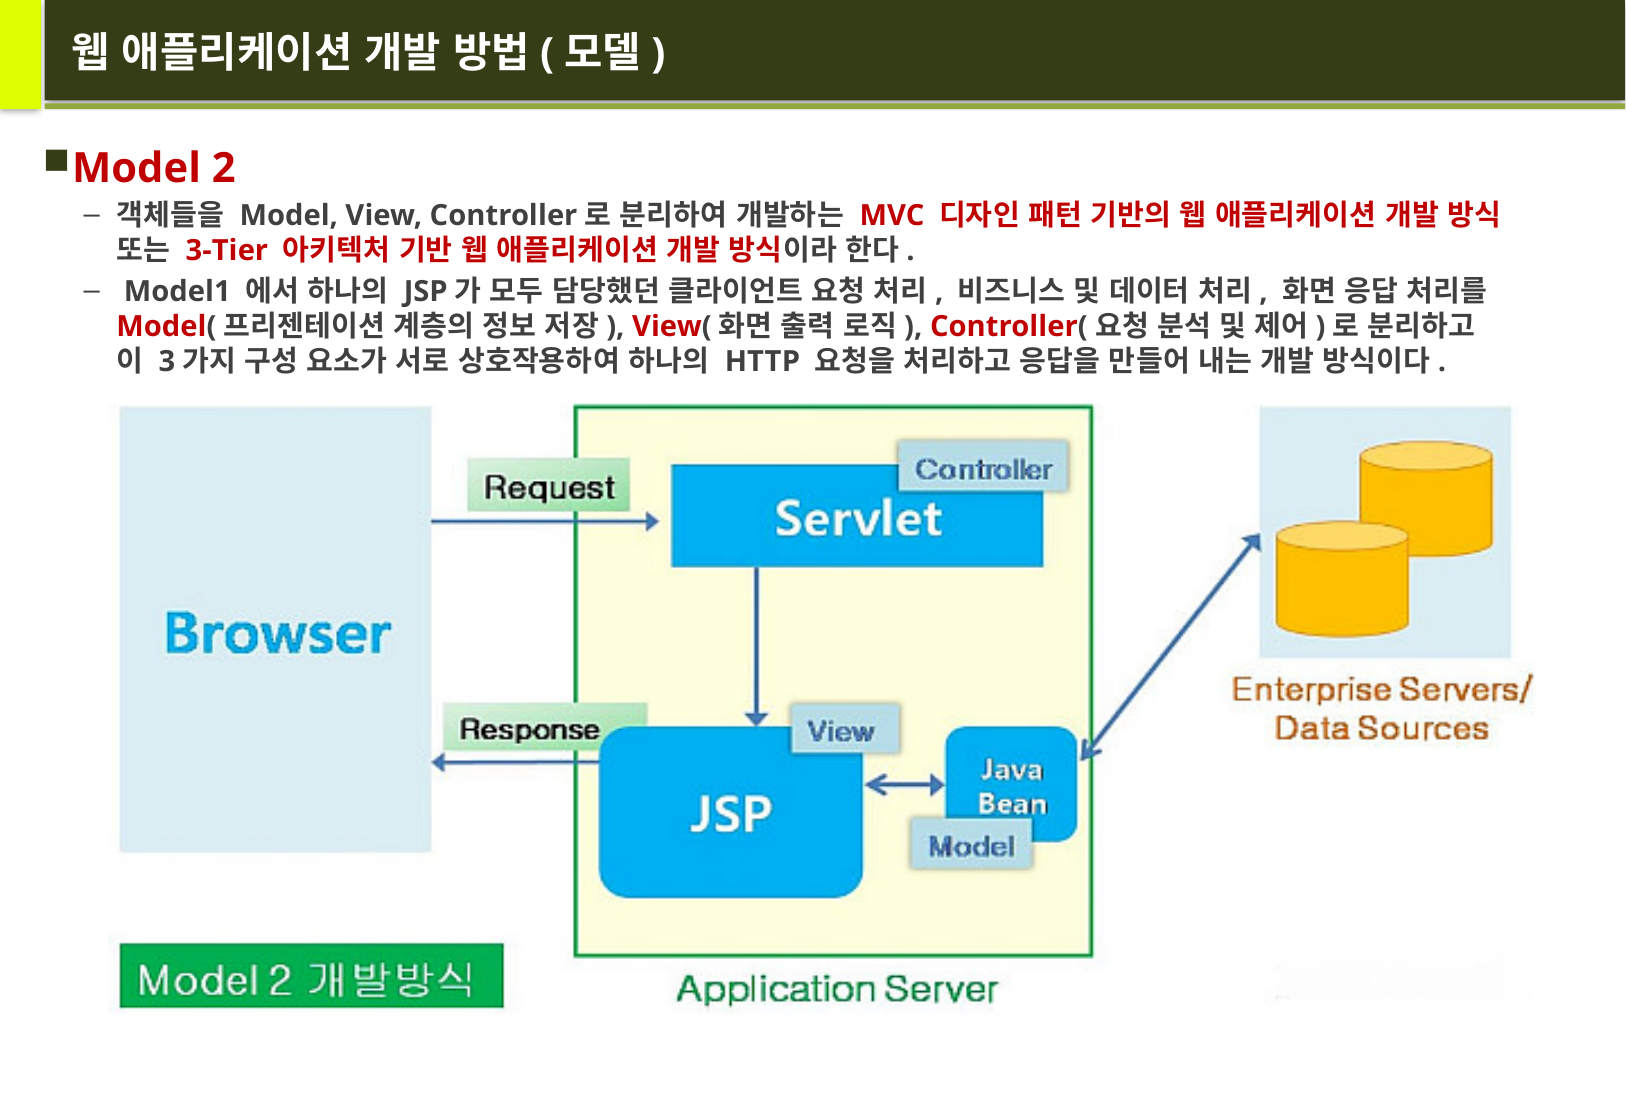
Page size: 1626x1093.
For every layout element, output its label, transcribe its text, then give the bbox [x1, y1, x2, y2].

list Model 2 객체들을 Model, View, Controller로 분리하여 개발하는 MVC 디자인 패턴 기반의 웹 애플리케이션 개발 방식 또는 3-Tier 아키텍처 기반 웹 애플리케이션 개발 방식이라 한다. Model1 에서 하나의 JSP가 모두 담당했던 클라이언트 요청 처리, 비즈니스 및 데이터 처리, 화면 응답 처리를 Model(프리젠테이션 계층의 정보 저장), View(화면 출력 로직), Controller(요청 분석 및 제어)로 분리하고 이 3가지 구성 요소가 서로 상호작용하여 하나의 HTTP 요청을 처리하고 응답을 만들어 내는 개발 방식이다. [27, 132, 1598, 1067]
picture [106, 394, 1546, 1020]
title 웹 애플리케이션 개발 방법(모델) [56, 0, 1604, 103]
